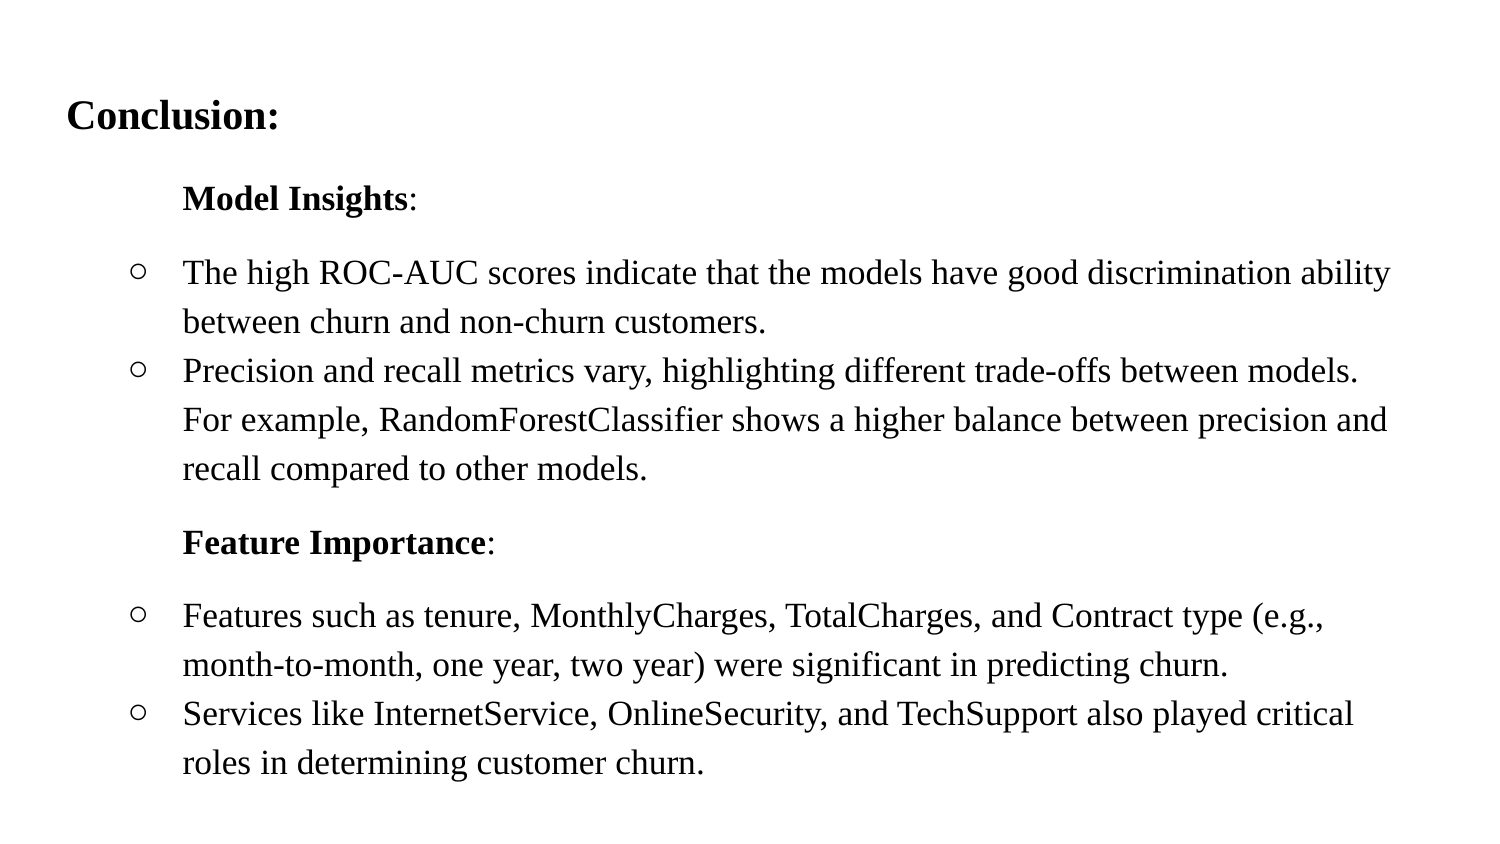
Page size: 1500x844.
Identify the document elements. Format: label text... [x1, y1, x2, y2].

list Model Insights: The high ROC-AUC scores indicate that the models have good discrimination ability between churn and non-churn customers. Precision and recall metrics vary, highlighting different trade-offs between models. For example, RandomForestClassifier shows a higher balance between precision and recall compared to other models. Feature Importance: Features such as tenure, MonthlyCharges, TotalCharges, and Contract type (e.g., month-to-month, one year, two year) were significant in predicting churn. Services like InternetService, OnlineSecurity, and TechSupport also played critical roles in determining customer churn. [17, 153, 1416, 715]
title Conclusion: [51, 72, 1449, 167]
